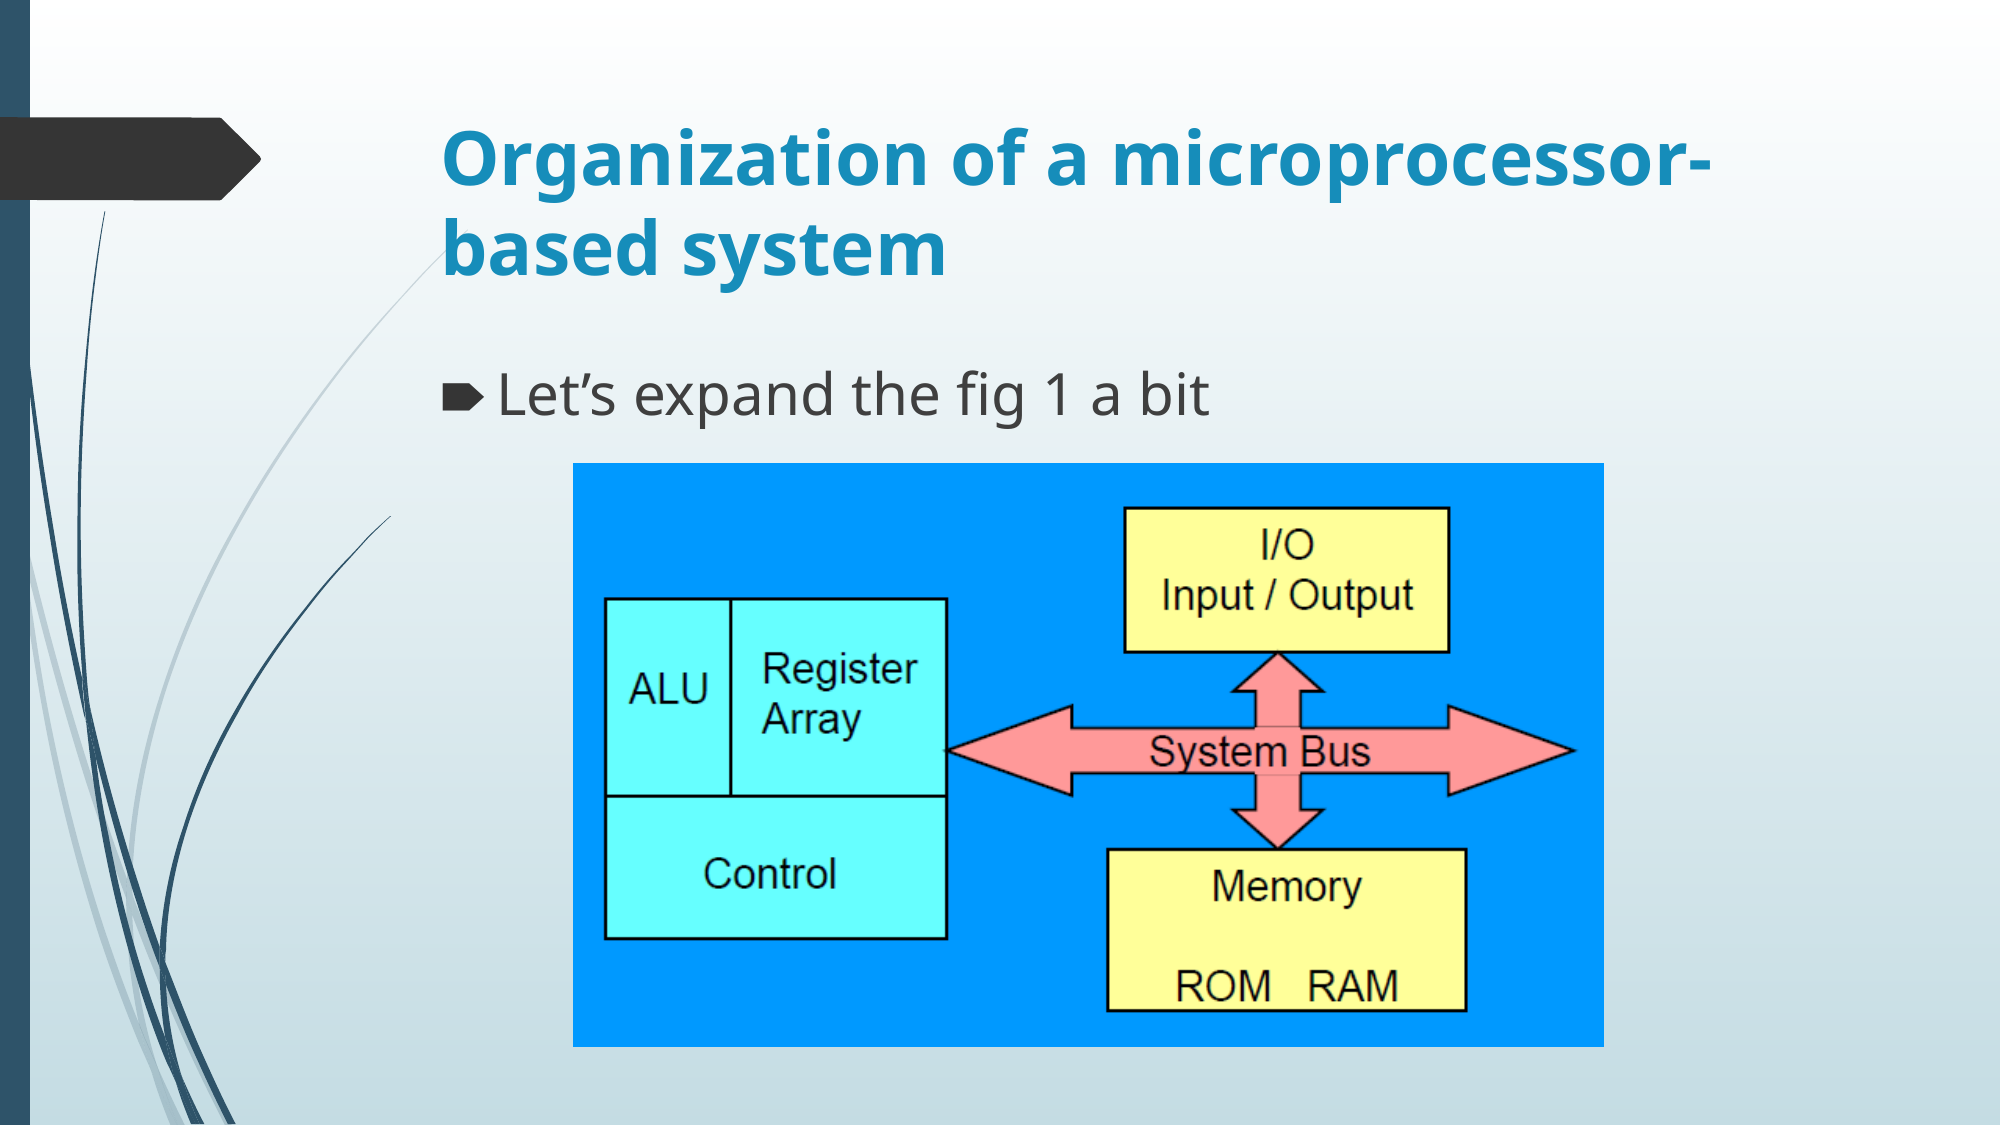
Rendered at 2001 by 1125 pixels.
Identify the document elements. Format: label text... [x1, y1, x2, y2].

list Let’s expand the fig 1 a bit [424, 350, 1888, 970]
picture [573, 463, 1604, 1047]
title Organization of a microprocessor-based system [425, 102, 1888, 313]
